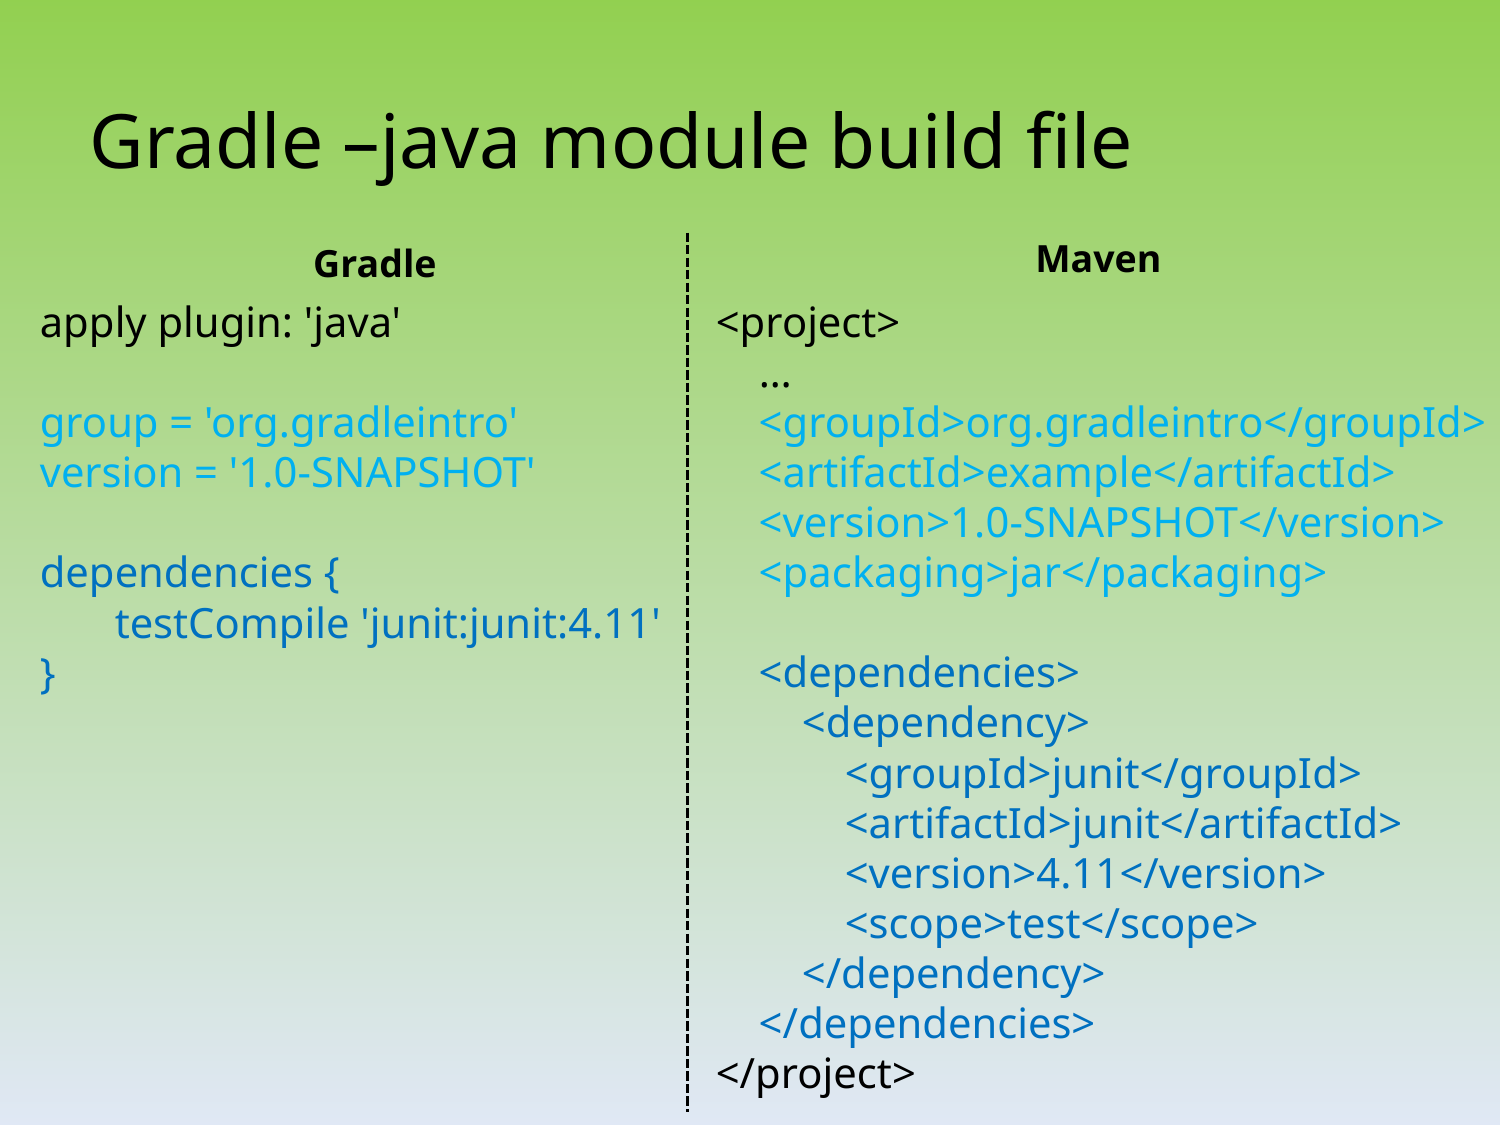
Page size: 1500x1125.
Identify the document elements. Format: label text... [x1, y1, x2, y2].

text_box apply plugin: 'java' group = 'org.gradleintro' version = '1.0-SNAPSHOT' dependencies { testCompile 'junit:junit:4.11' } [24, 288, 683, 1032]
text_box apply plugin: 'java' group = 'org.gradleintro' version = '1.0-SNAPSHOT' dependencies { testCompile 'junit:junit:4.11' } [691, 288, 701, 1032]
text_box Gradle –java module build file [75, 45, 1425, 233]
text_box Gradle [298, 232, 452, 293]
text_box <project> … <groupId>org.gradleintro</groupId> <artifactId>example</artifactId> <version>1.0-SNAPSHOT</version> <packaging>jar</packaging> <dependencies> <dependency> <groupId>junit</groupId> <artifactId>junit</artifactId> <version>4.11</version> <scope>test</scope> </dependency> </dependencies> </project> [701, 288, 1500, 1125]
text_box Maven [1020, 227, 1177, 287]
